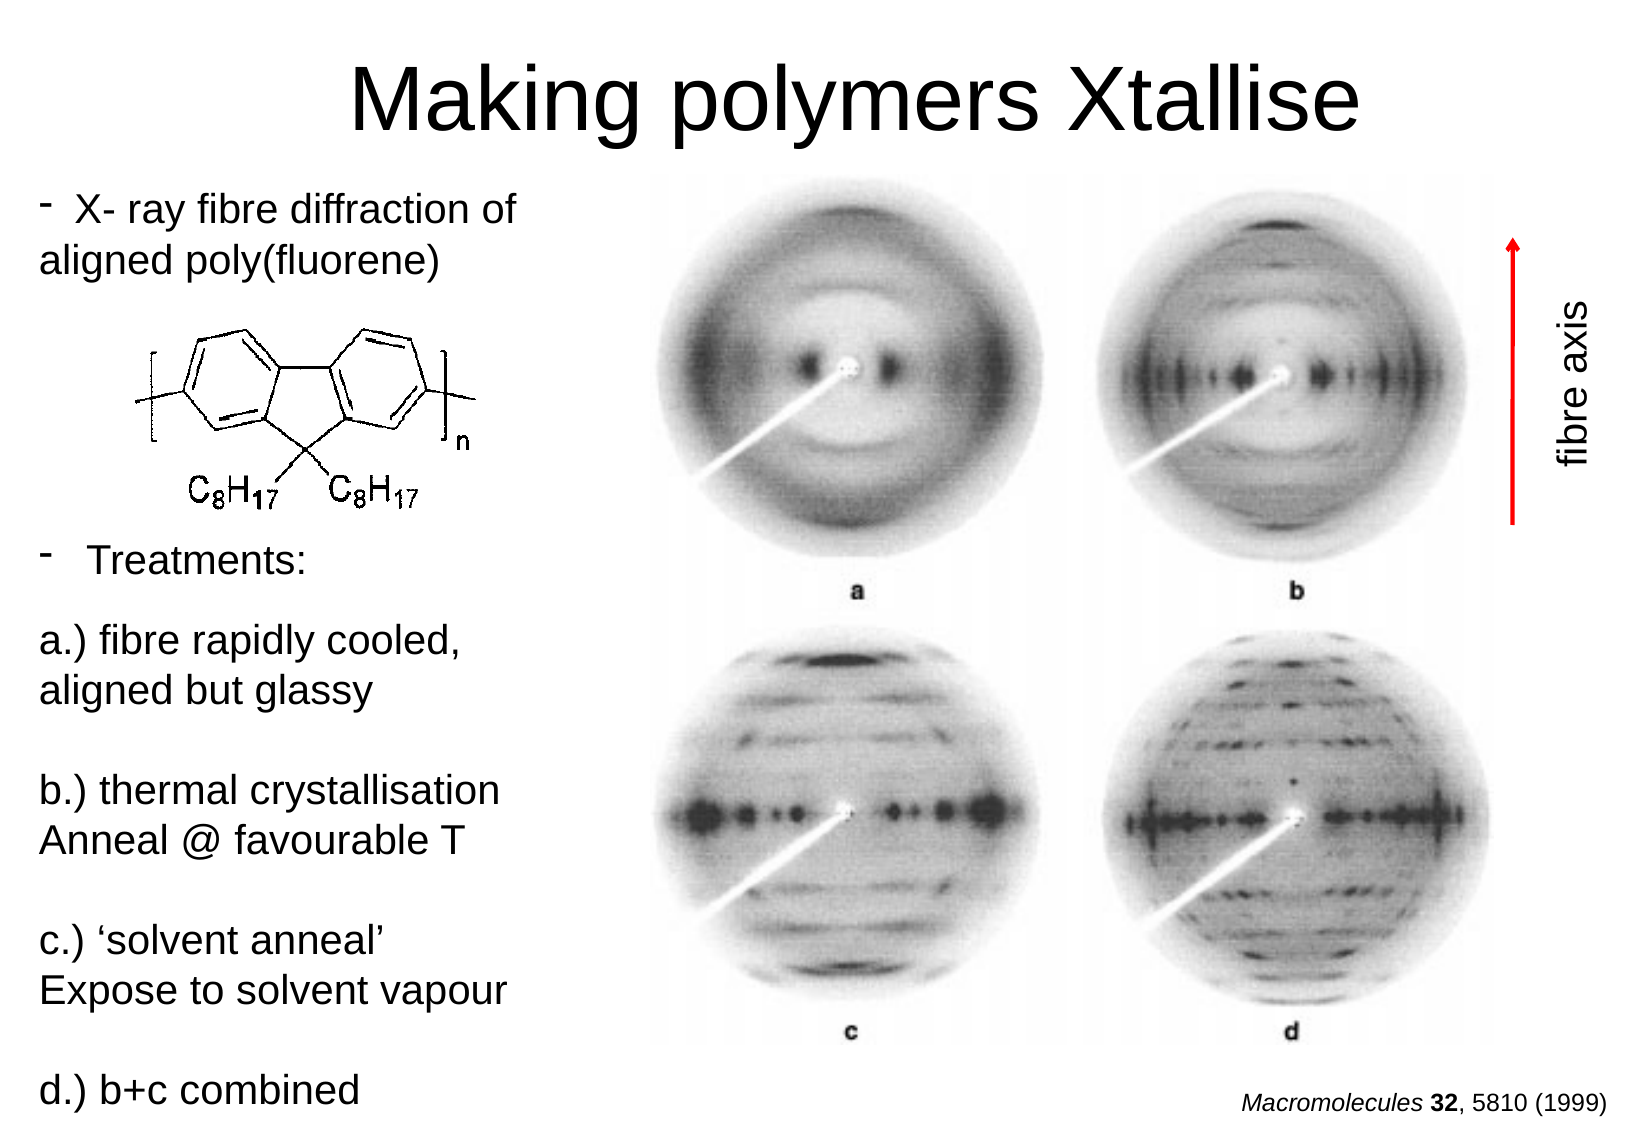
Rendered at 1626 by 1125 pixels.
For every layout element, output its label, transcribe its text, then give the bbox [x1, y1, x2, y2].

text_box Macromolecules 32, 5810 (1999) [1226, 1079, 1623, 1125]
text_box fibre axis [1537, 275, 1603, 379]
picture [124, 324, 484, 510]
picture [649, 174, 1494, 1045]
text_box X- ray fibre diffraction of aligned poly(fluorene) Treatments: a.) fibre rapidly cooled, aligned but glassy b.) thermal crystallisation Anneal @ favourable T c.) ‘solvent anneal’ Expose to solvent vapour d.) b+c combined [24, 174, 532, 1120]
text_box fibre axis [1537, 391, 1603, 483]
title Making polymers Xtallise [87, 0, 1625, 188]
